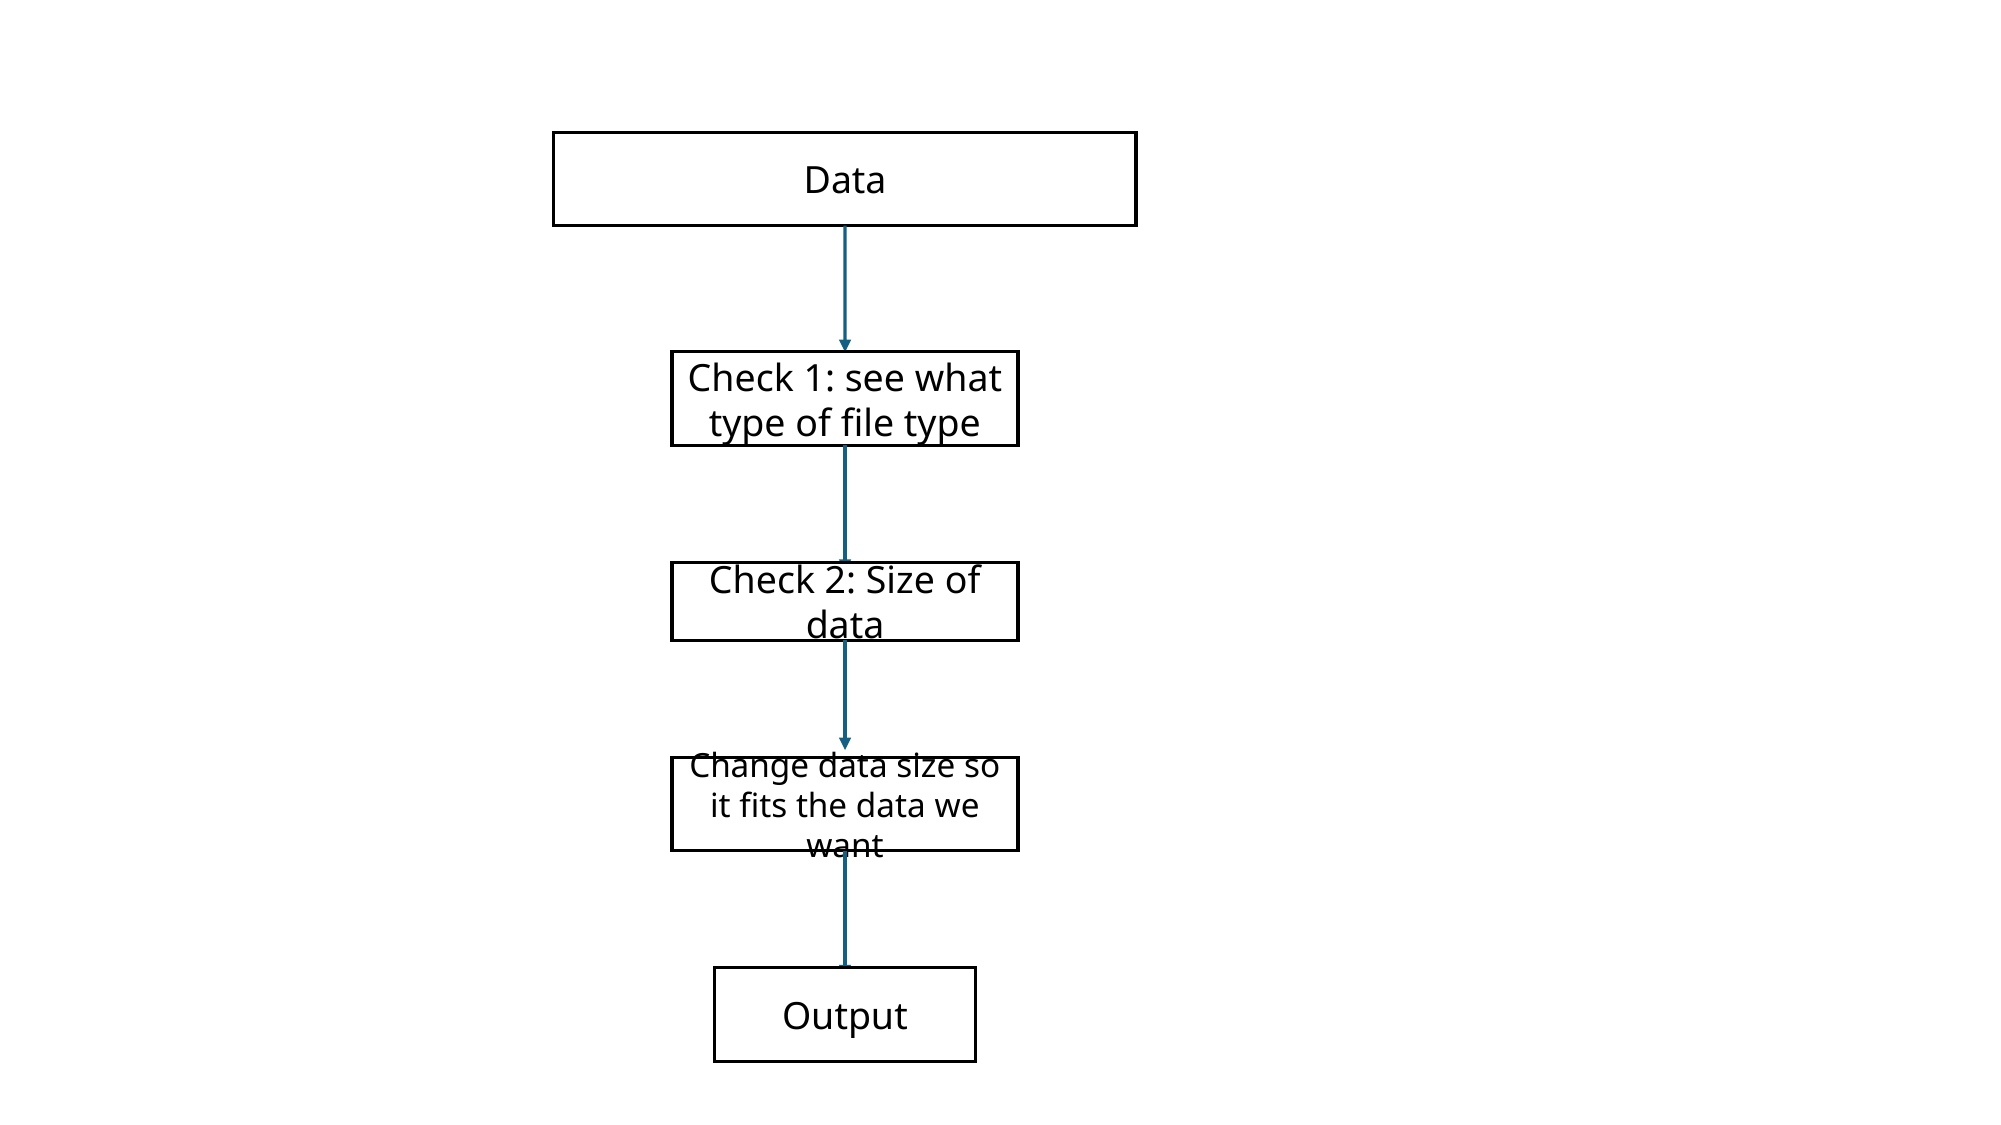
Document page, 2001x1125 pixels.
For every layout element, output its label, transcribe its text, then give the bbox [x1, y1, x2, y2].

text_box Data [552, 131, 1138, 227]
text_box Check 2: Size of data [670, 561, 1020, 642]
text_box Output [713, 966, 977, 1063]
text_box Change data size so it fits the data we want [670, 756, 1020, 852]
text_box Check 1: see what type of file type [670, 350, 1020, 447]
